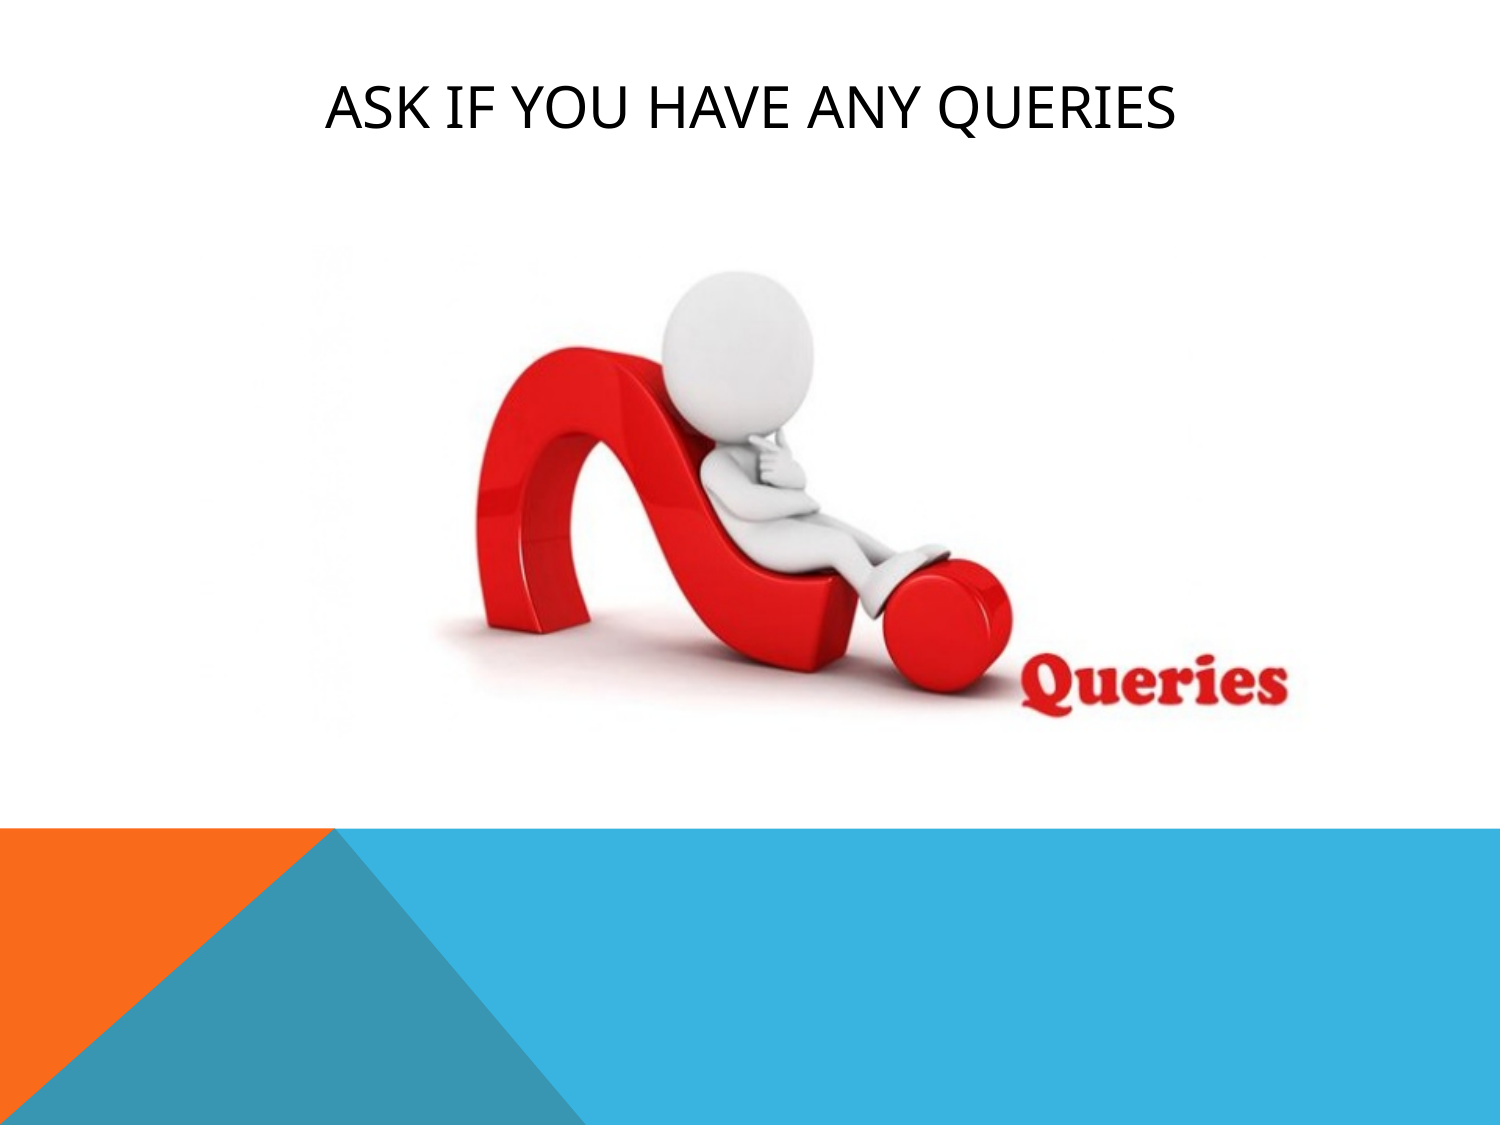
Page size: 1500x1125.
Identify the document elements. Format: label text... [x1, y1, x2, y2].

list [175, 245, 1328, 738]
title Ask if you have any Queries [135, 60, 1369, 150]
